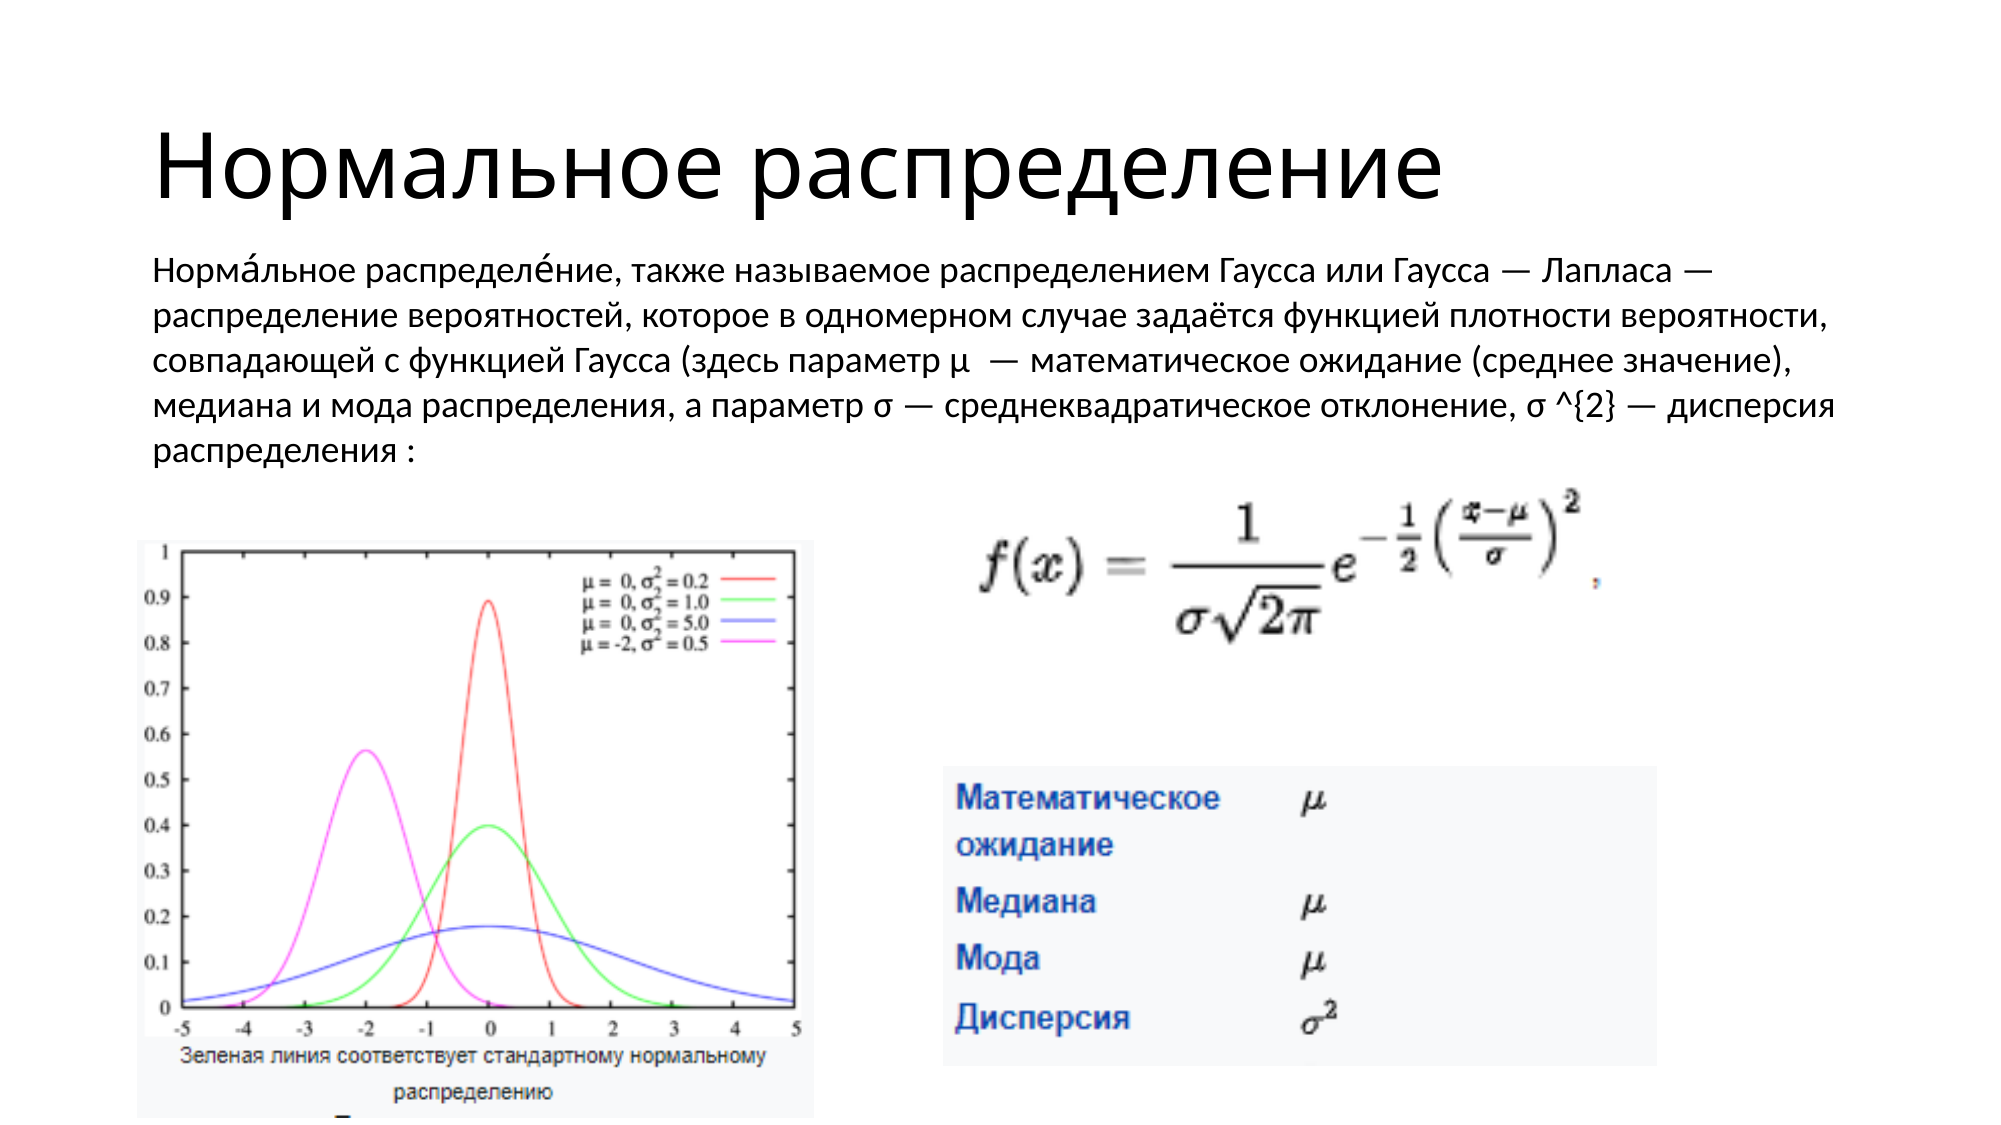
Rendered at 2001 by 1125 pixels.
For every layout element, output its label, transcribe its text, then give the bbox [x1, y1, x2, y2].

picture [943, 455, 1657, 680]
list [137, 540, 814, 1119]
title Нормальное распределение [137, 59, 1863, 237]
text_box Норма́льное распределе́ние, также называемое распределением Гаусса или Гаусса — Лапласа — распределение вероятностей, которое в одномерном случае задаётся функцией плотности вероятности, совпадающей с функцией Гаусса (здесь параметр µ — математическое ожидание (среднее значение), медиана и мода распределения, а параметр σ — среднеквадратическое отклонение, σ ^{2} — дисперсия распределения : [137, 237, 1909, 478]
picture [943, 766, 1657, 1066]
